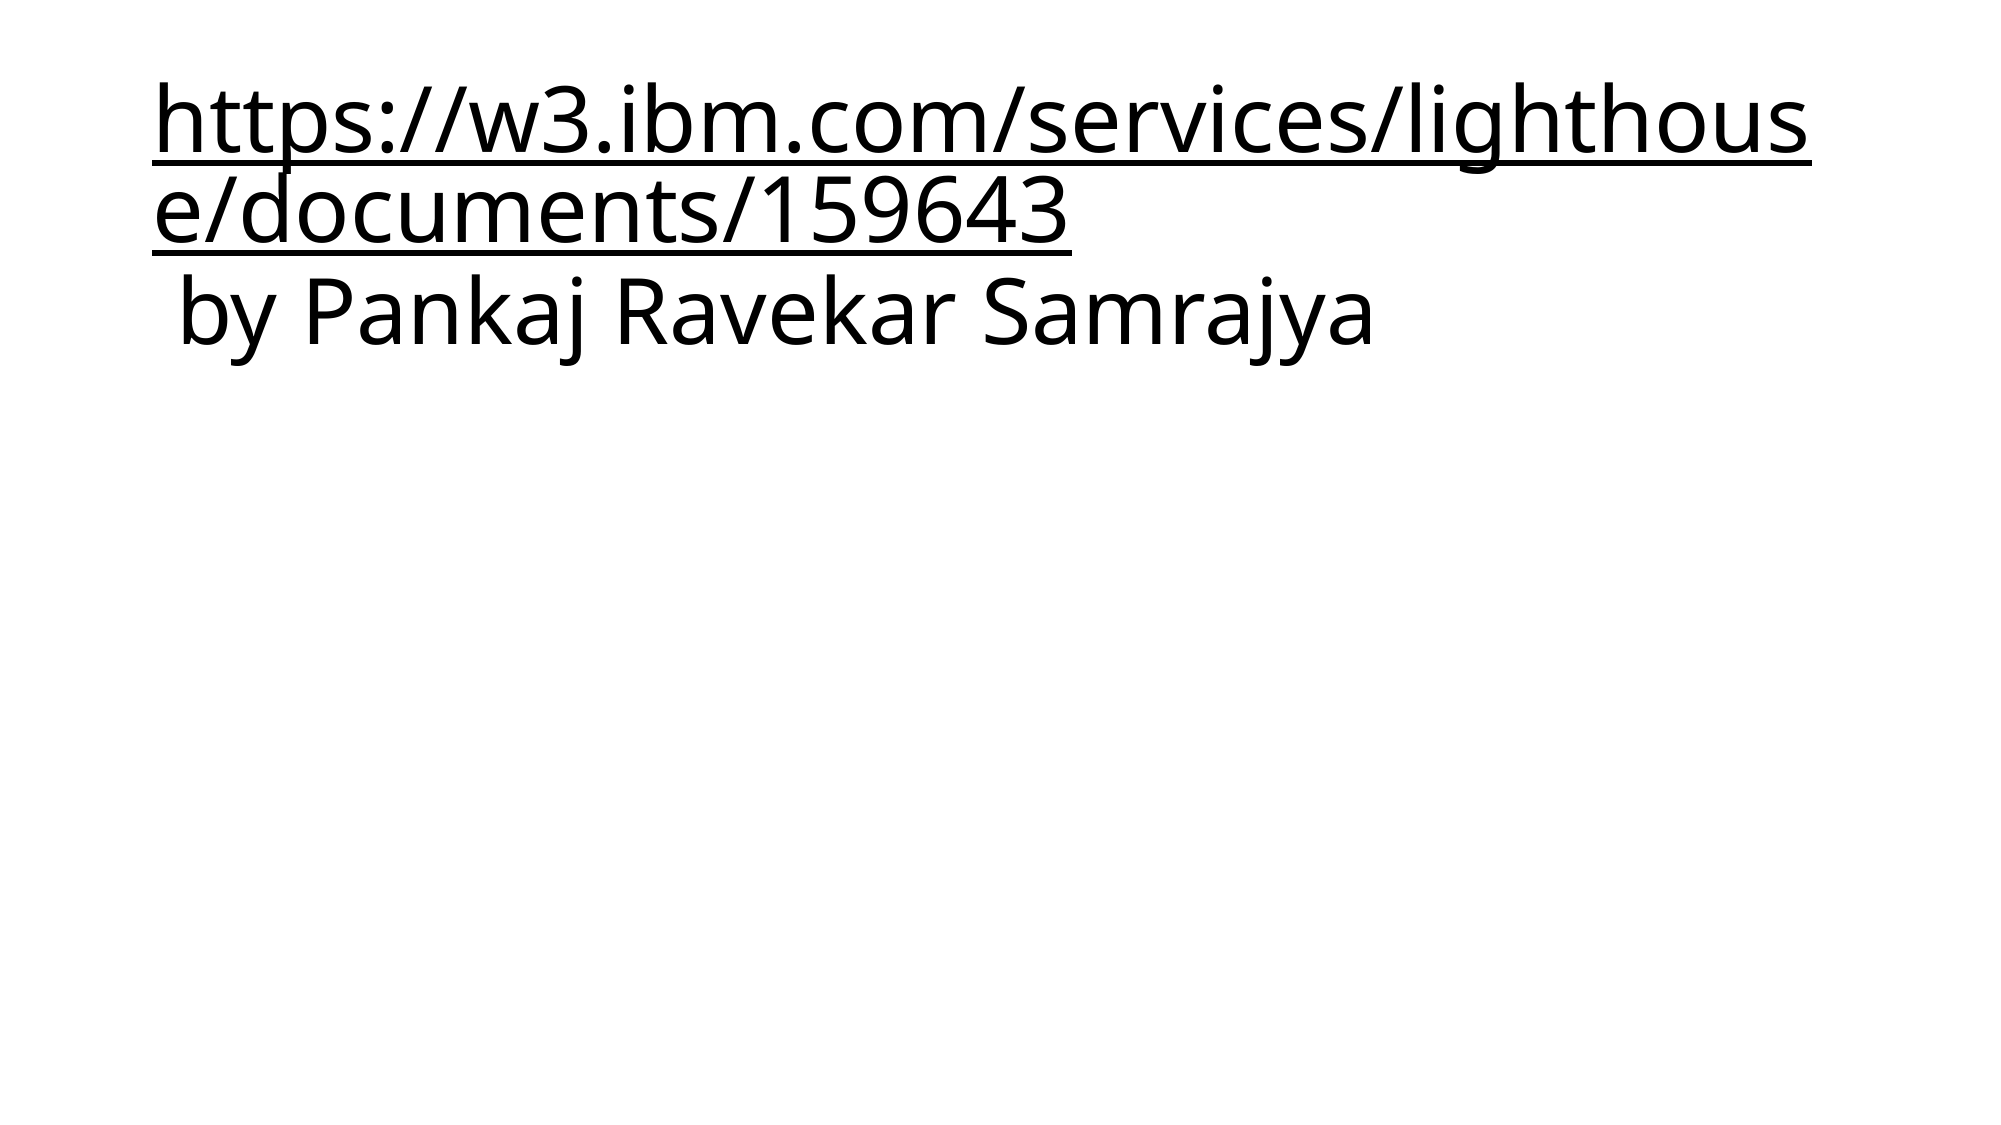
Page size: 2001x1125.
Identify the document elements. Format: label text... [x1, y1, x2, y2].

title https://w3.ibm.com/services/lighthouse/documents/159643 by Pankaj Ravekar Samrajya [137, 59, 1863, 278]
